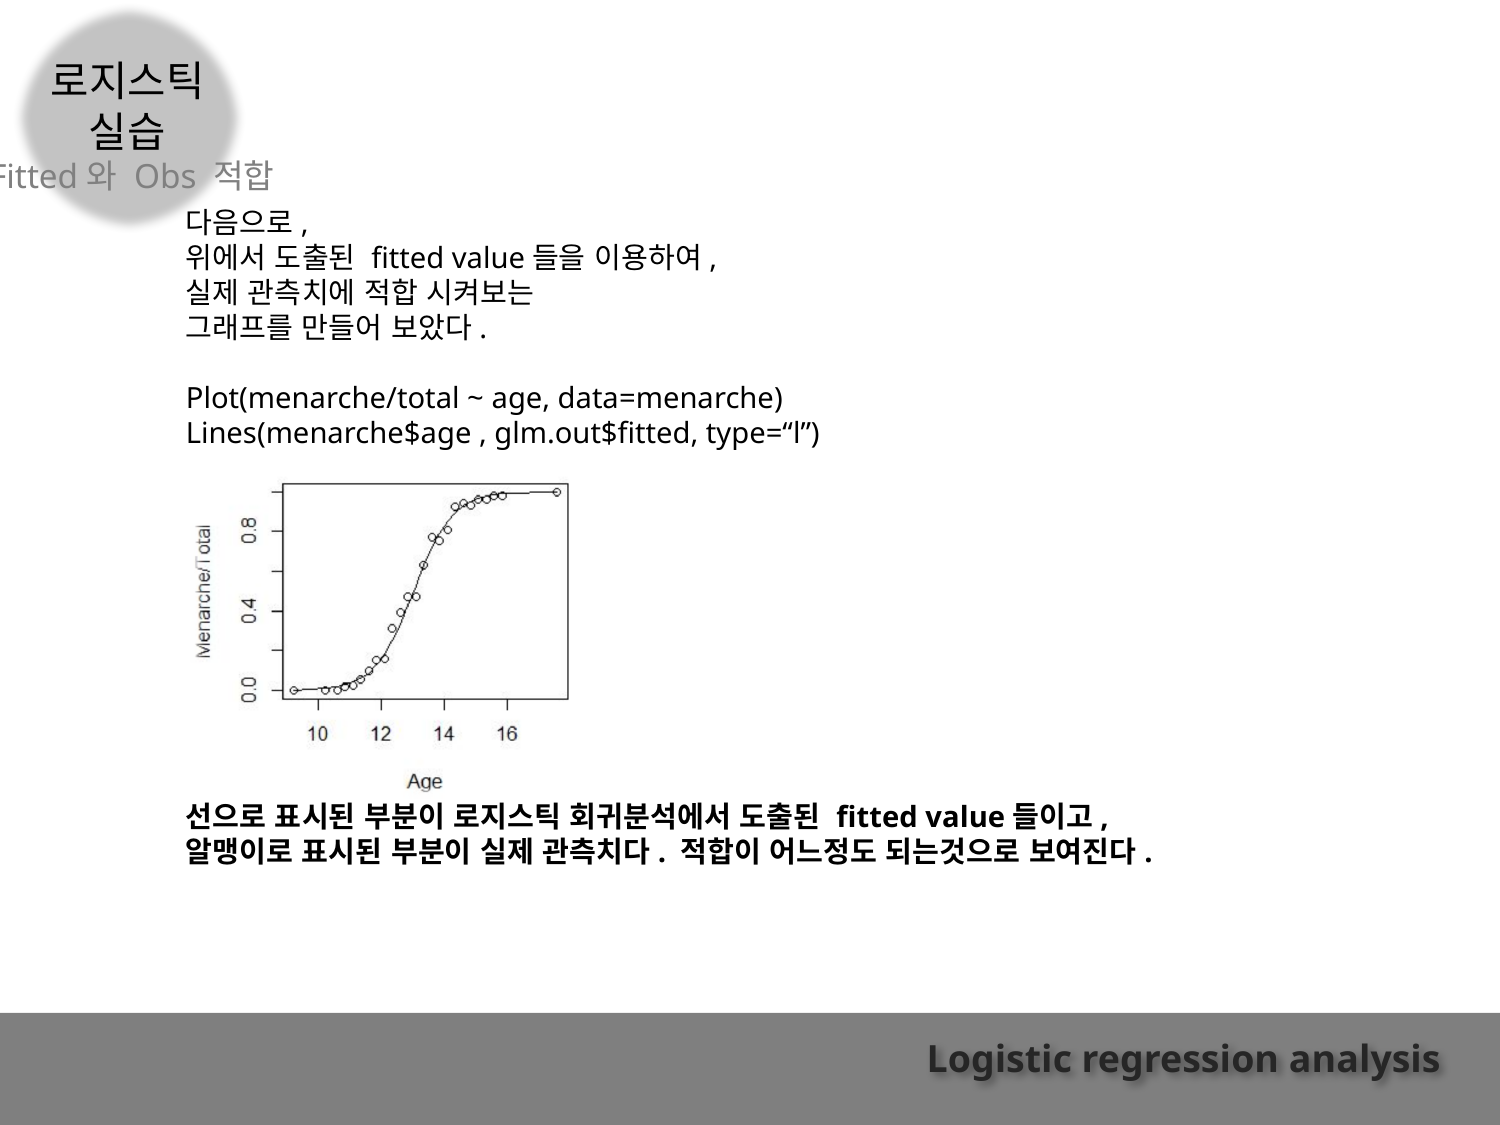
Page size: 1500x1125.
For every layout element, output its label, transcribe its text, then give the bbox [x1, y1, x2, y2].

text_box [0, 0, 347, 236]
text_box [0, 1012, 1500, 1125]
picture [190, 467, 593, 799]
text_box 다음으로, 위에서 도출된 fitted value들을 이용하여, 실제 관측치에 적합 시켜보는 그래프를 만들어 보았다. Plot(menarche/total ~ age, data=menarche) Lines(menarche$age , glm.out$fitted, type=“l”) 선으로 표시된 부분이 로지스틱 회귀분석에서 도출된 fitted value들이고, 알맹이로 표시된 부분이 실제 관측치다. 적합이 어느정도 되는것으로 보여진다. [171, 196, 1263, 876]
